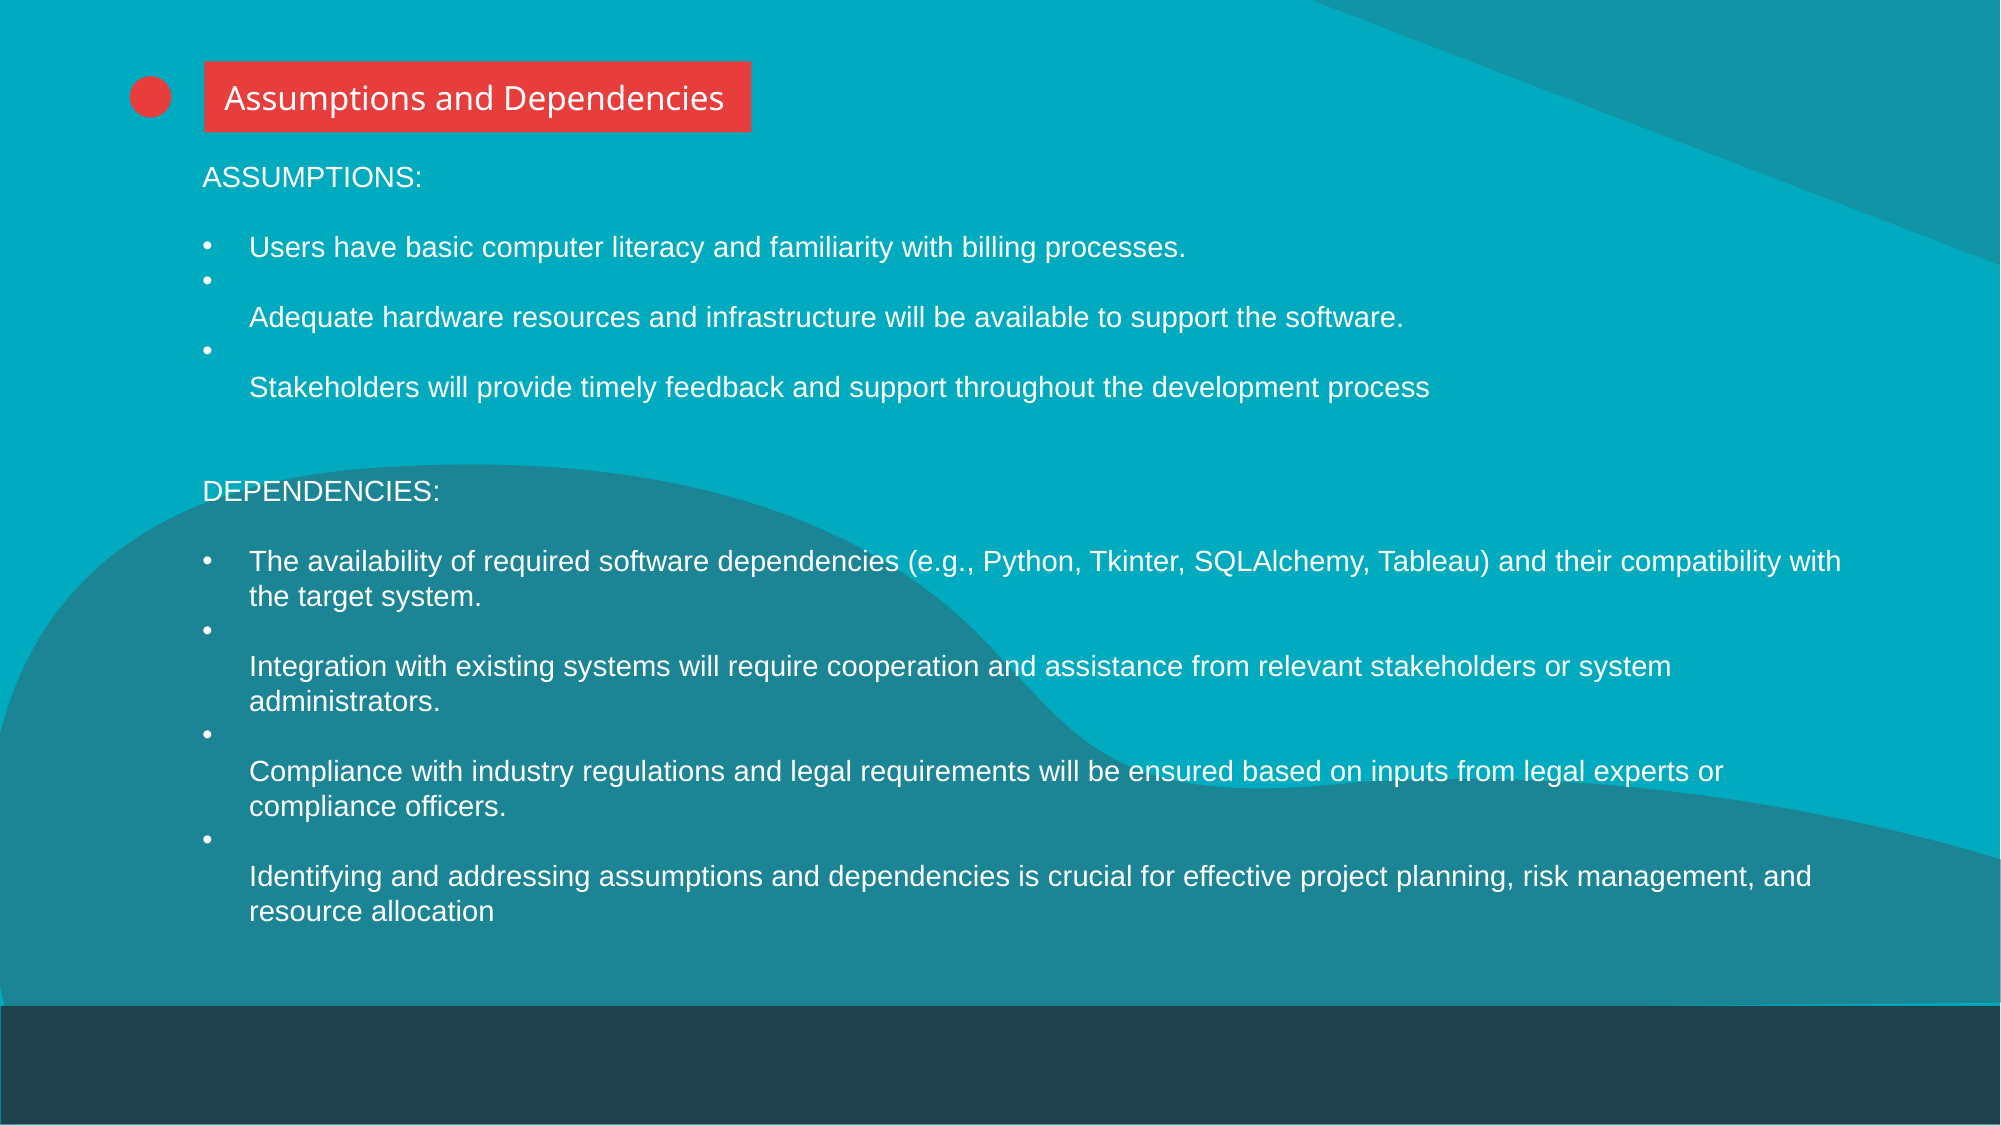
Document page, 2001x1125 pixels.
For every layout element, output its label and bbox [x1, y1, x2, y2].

text_box [129, 61, 1871, 980]
